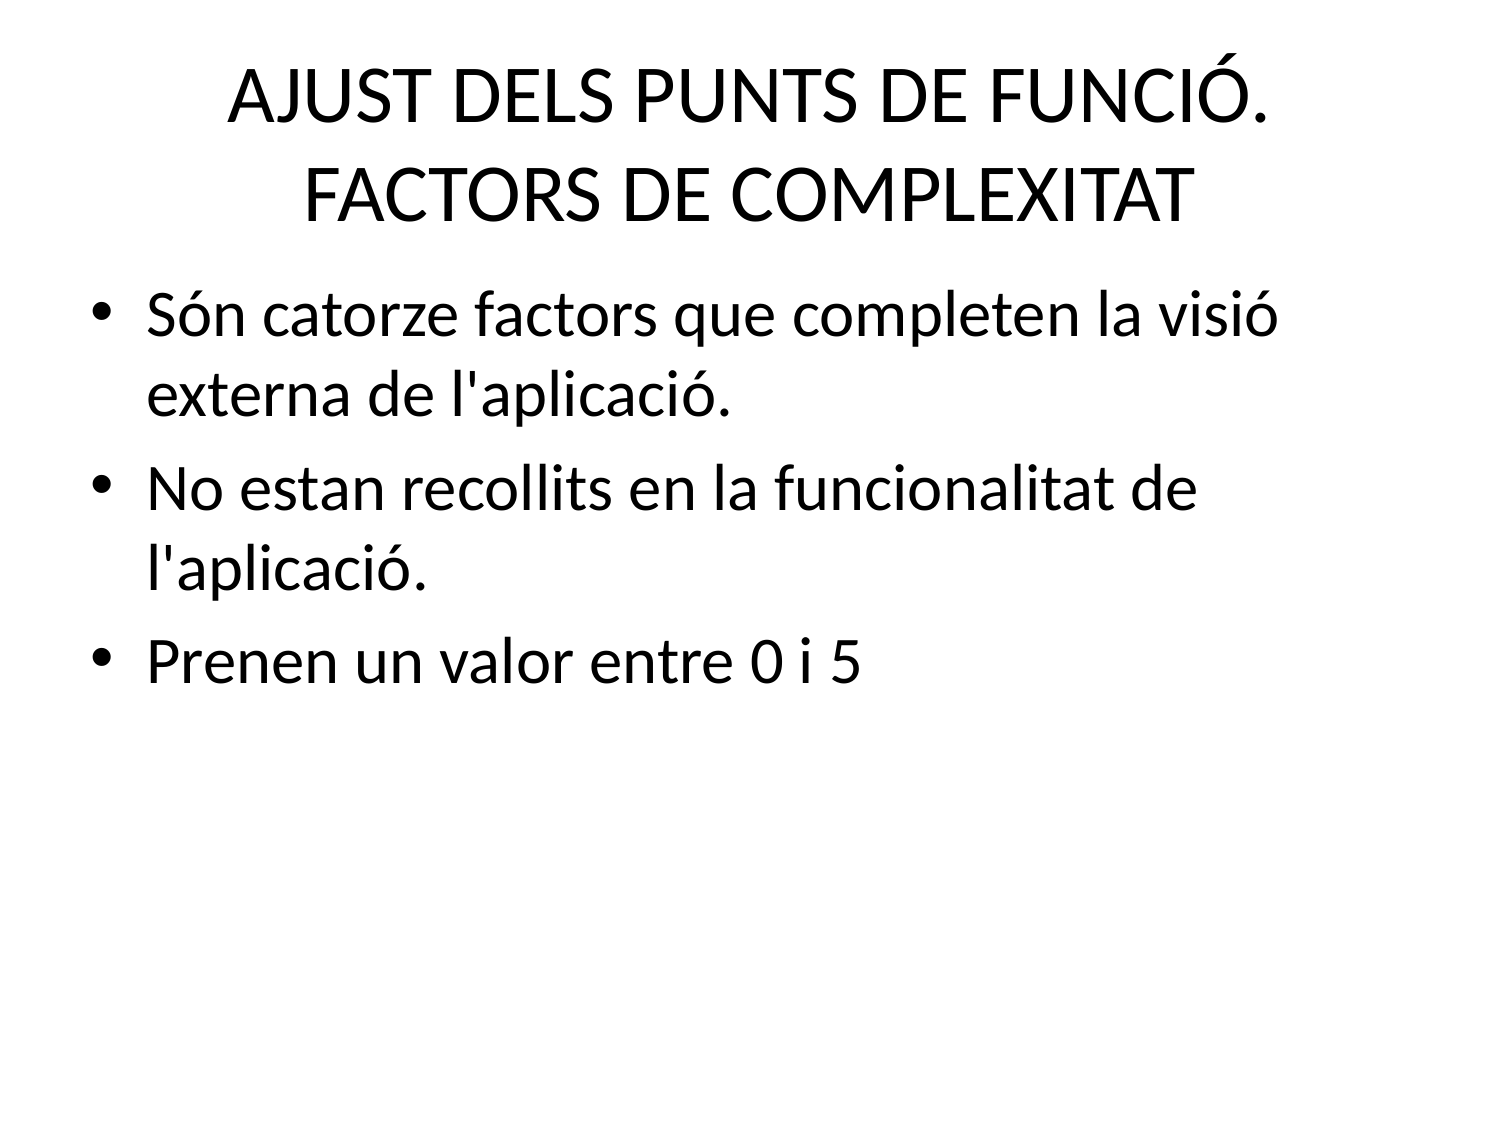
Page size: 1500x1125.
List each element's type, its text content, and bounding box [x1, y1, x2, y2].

list Són catorze factors que completen la visió externa de l'aplicació. No estan recollits en la funcionalitat de l'aplicació. Prenen un valor entre 0 i 5 [75, 262, 1425, 1005]
title AJUST DELS PUNTS DE FUNCIÓ. FACTORS DE COMPLEXITAT [75, 45, 1425, 233]
